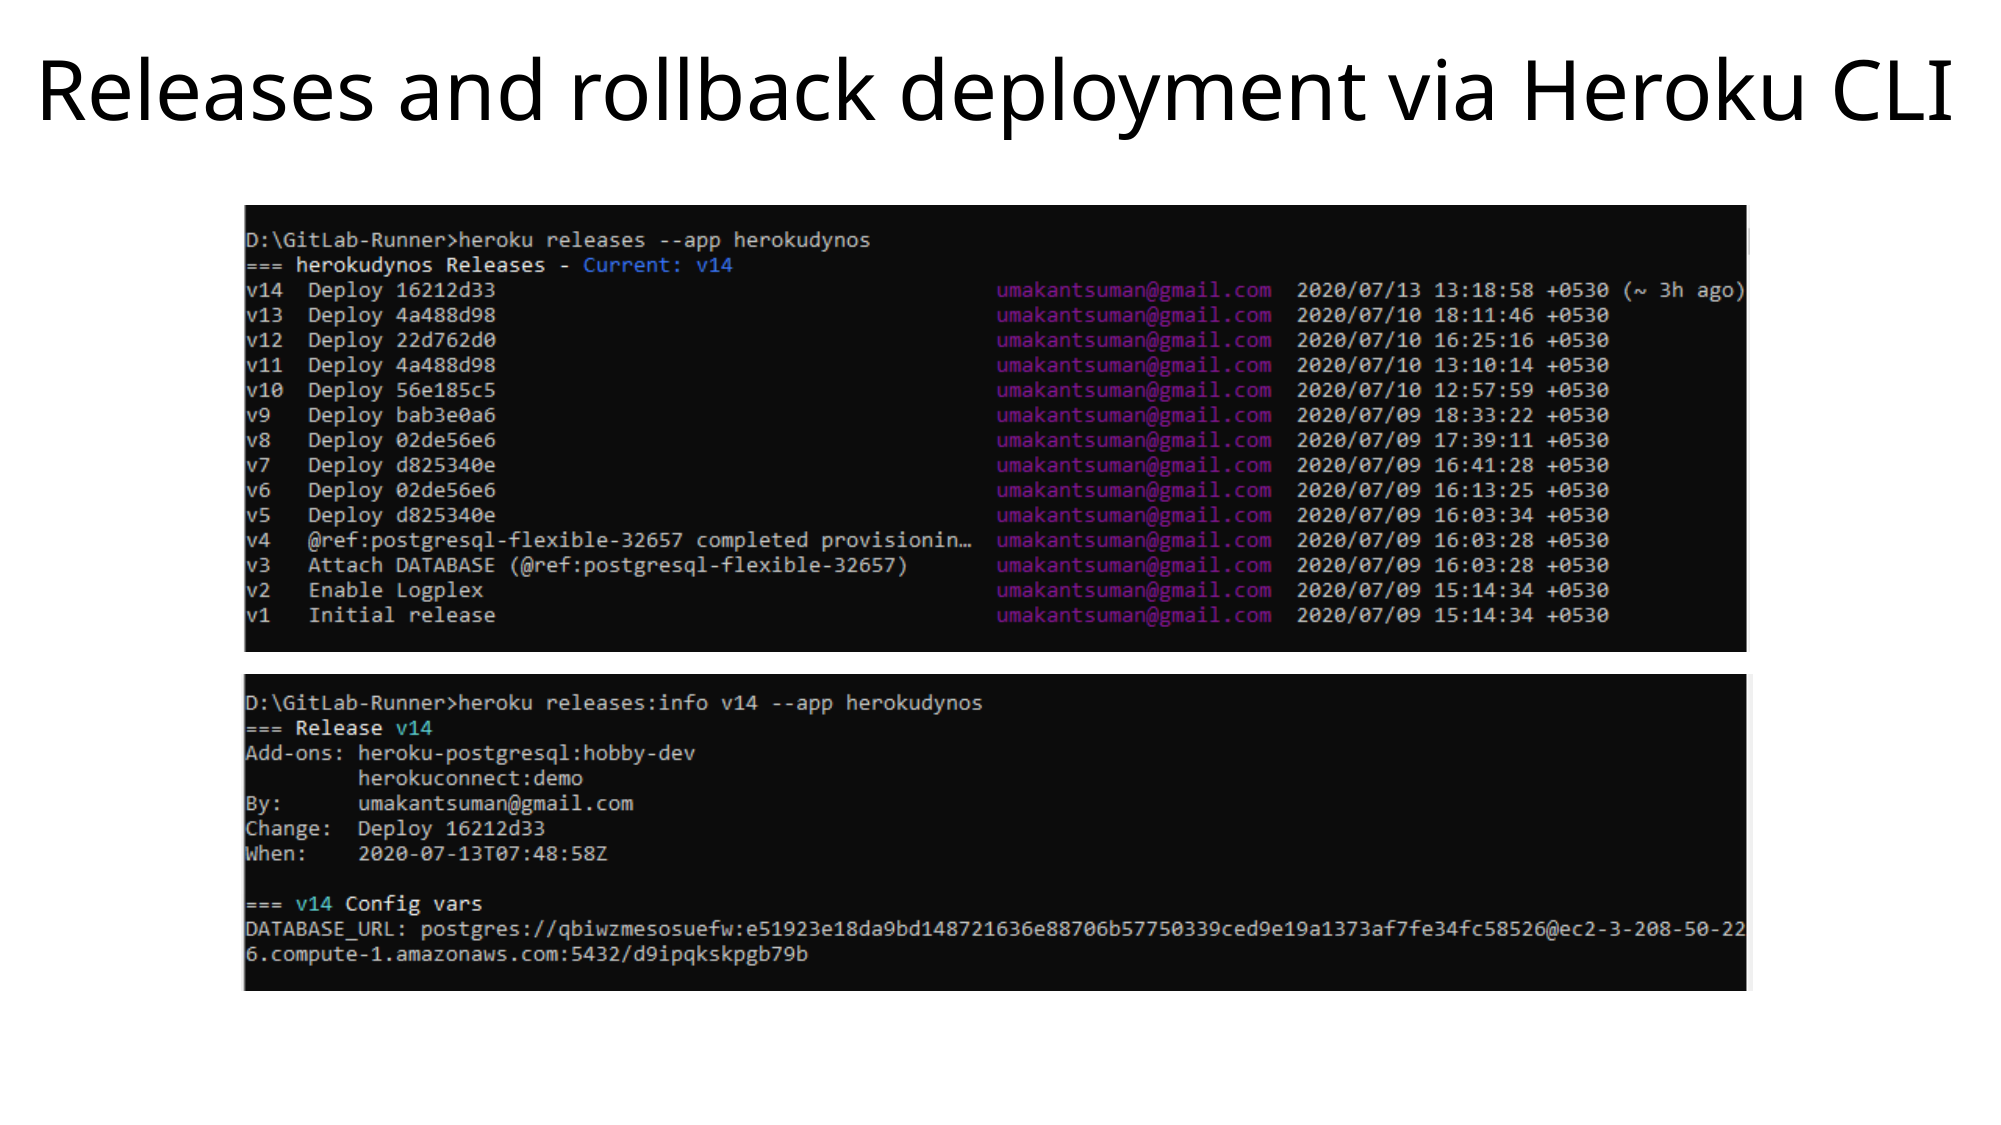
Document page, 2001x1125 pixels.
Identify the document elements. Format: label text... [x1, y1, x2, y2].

text_box Releases and rollback deployment via Heroku CLI [20, 41, 1974, 143]
picture [241, 674, 1753, 991]
picture [243, 205, 1750, 653]
